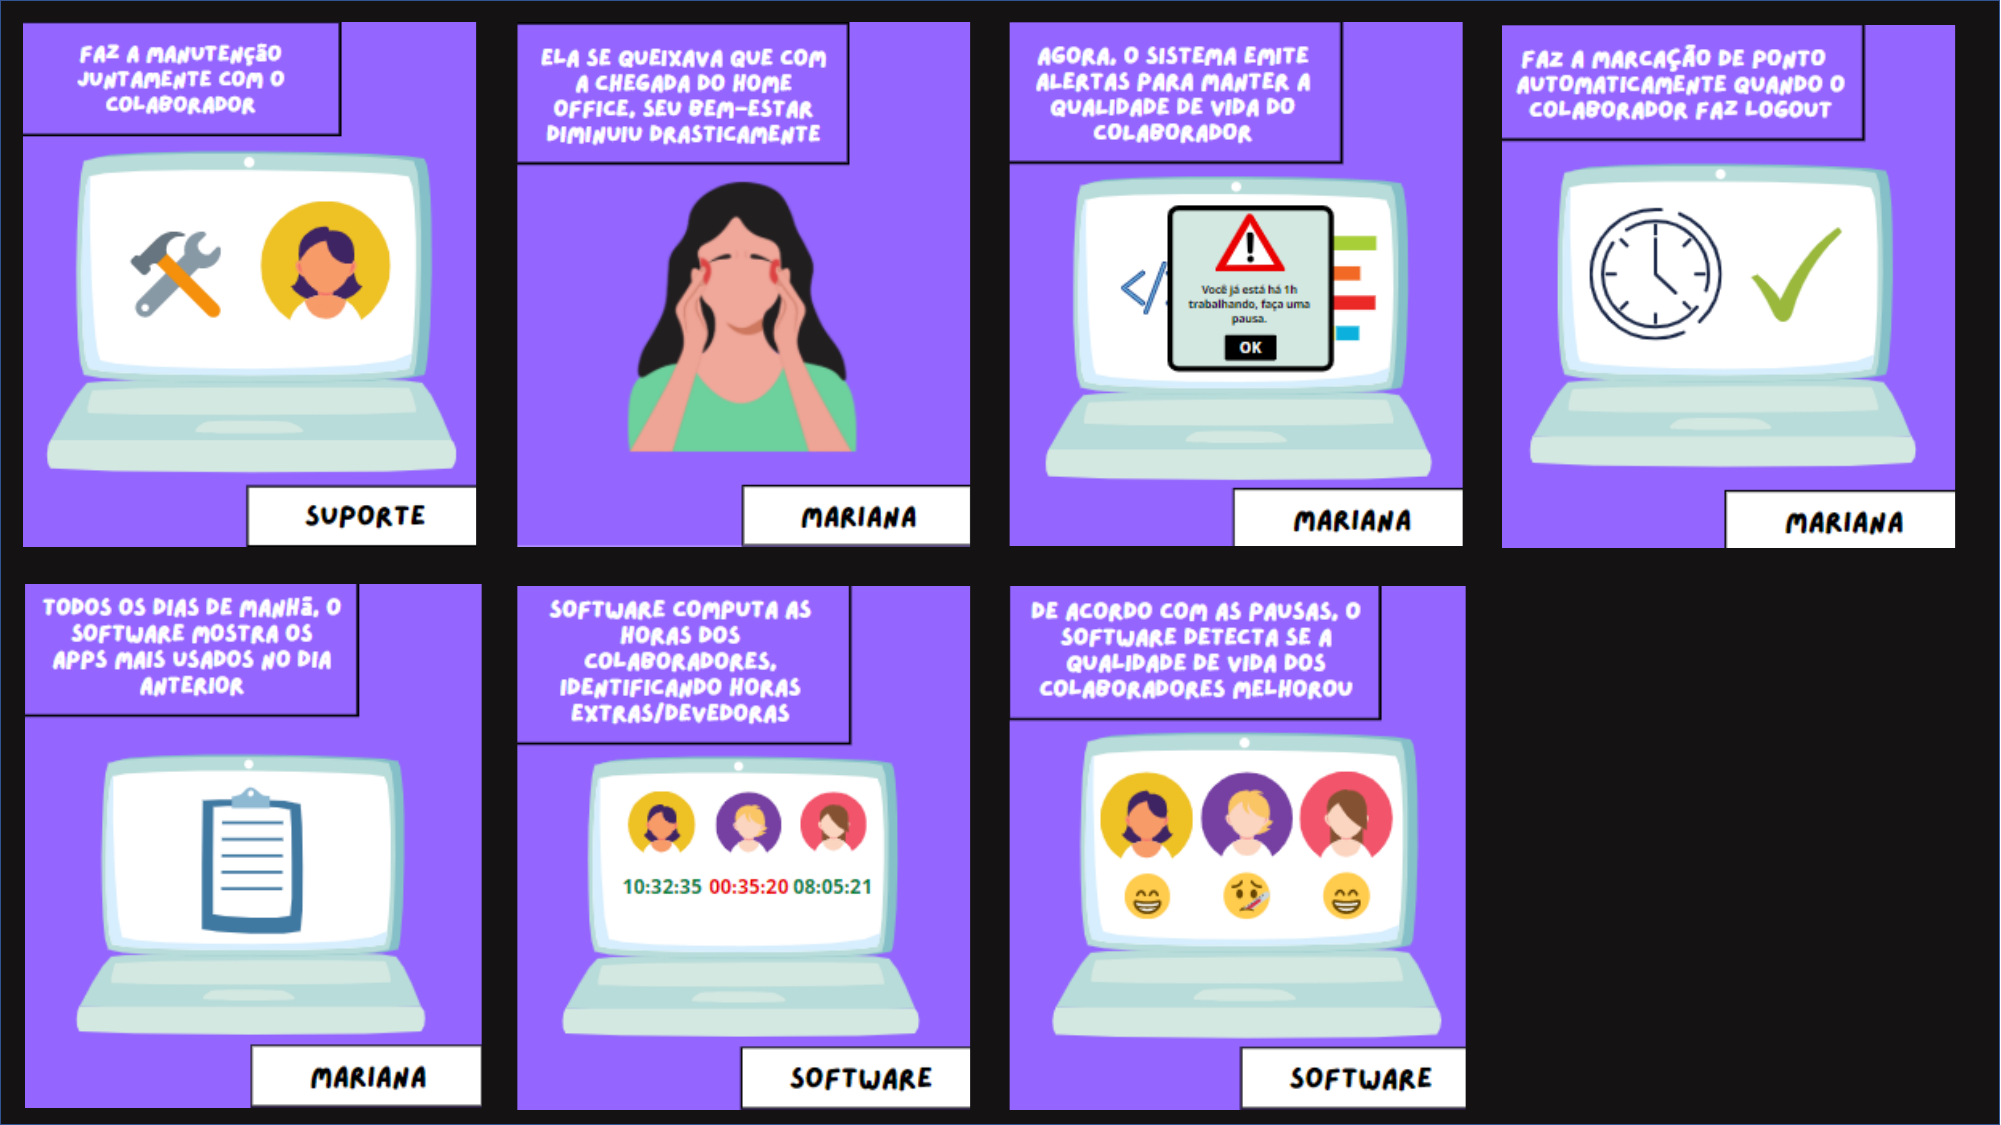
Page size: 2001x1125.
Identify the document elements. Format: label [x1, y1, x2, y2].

picture [517, 586, 971, 1110]
picture [517, 22, 971, 547]
picture [1009, 586, 1466, 1110]
picture [1009, 22, 1463, 546]
picture [1501, 25, 1956, 549]
text_box [0, 0, 2000, 1125]
picture [25, 584, 482, 1108]
picture [23, 22, 477, 547]
